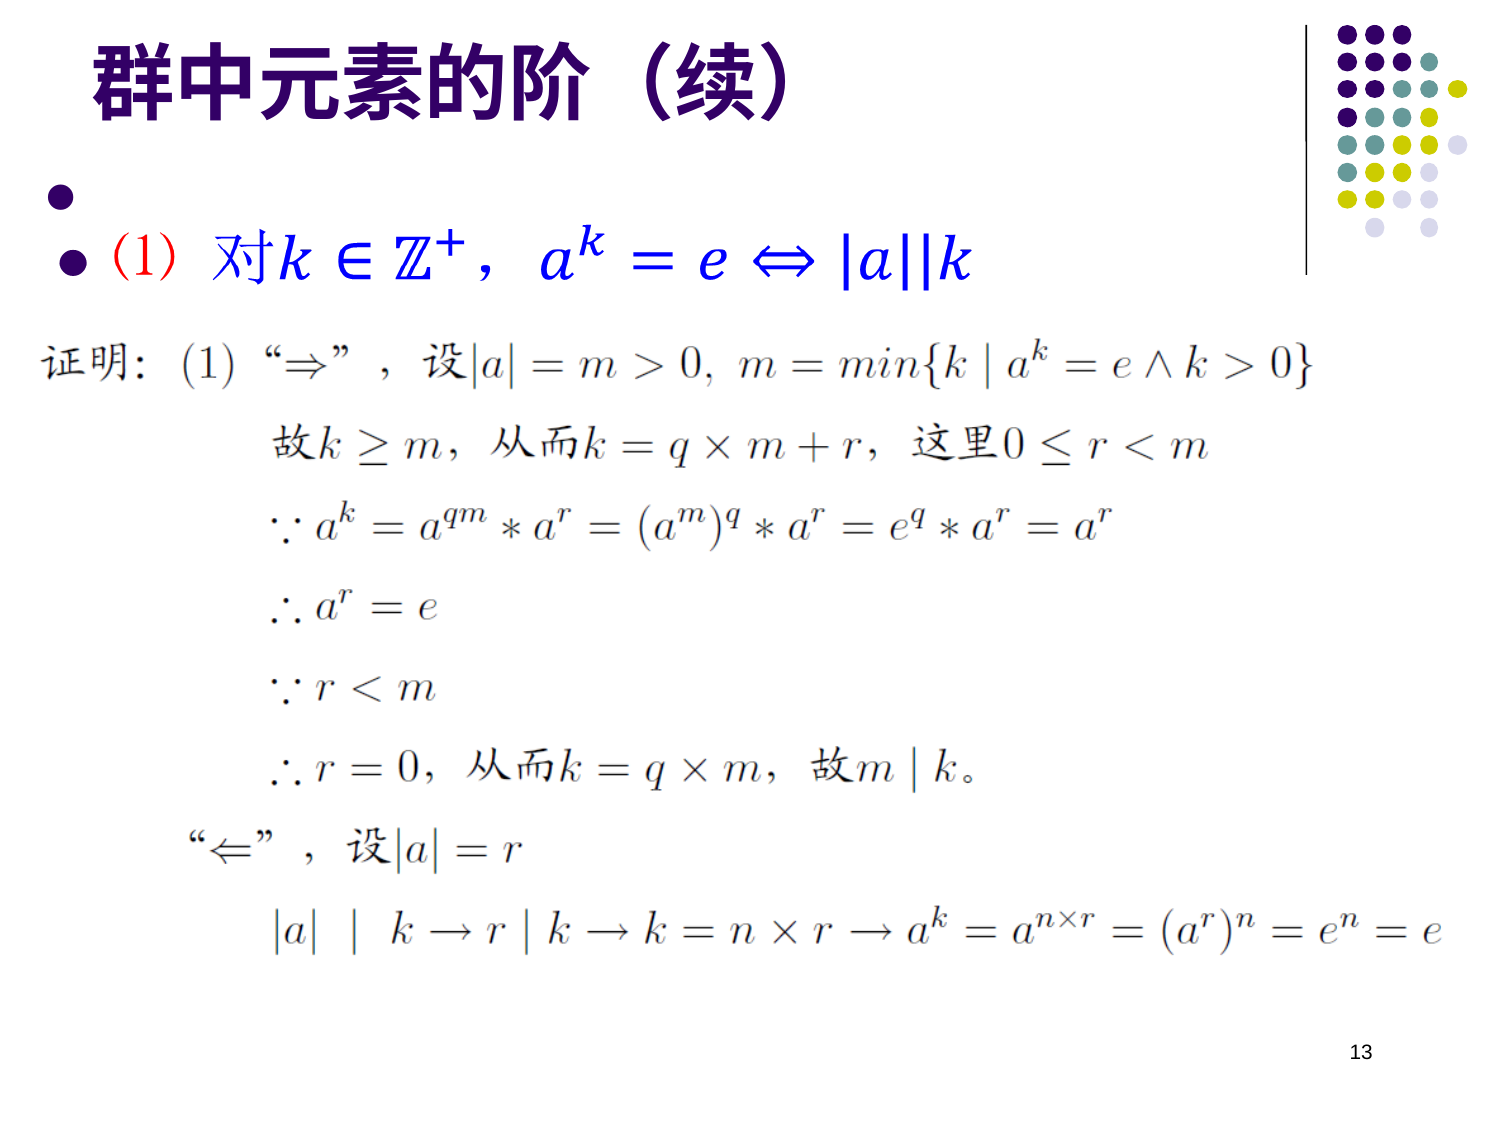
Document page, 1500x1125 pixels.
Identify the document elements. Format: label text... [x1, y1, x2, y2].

title 群中元素的阶（续） [76, 43, 1058, 138]
list [29, 157, 1368, 327]
slide_number 13 [1234, 1030, 1388, 1107]
picture [35, 326, 1451, 965]
